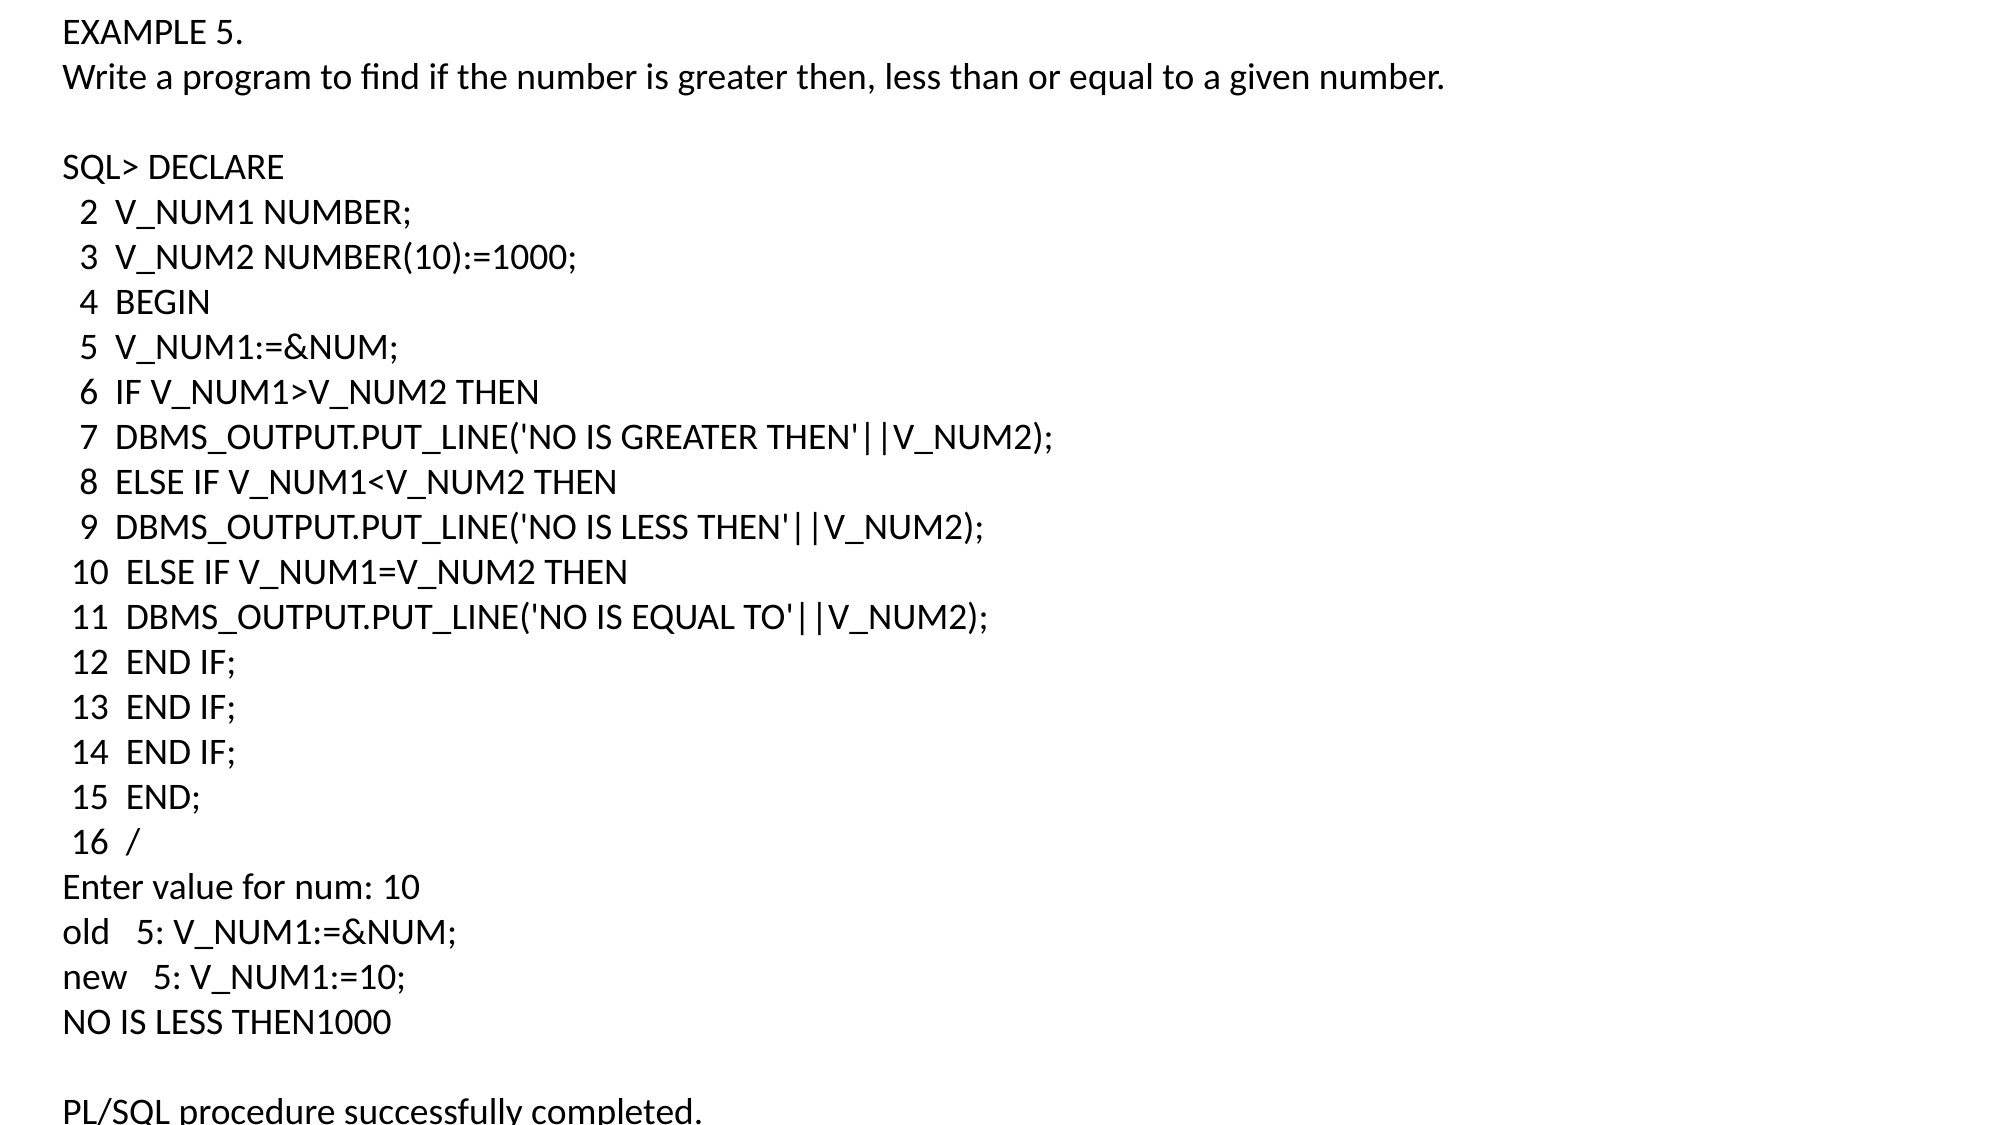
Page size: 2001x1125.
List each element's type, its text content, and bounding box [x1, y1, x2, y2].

text_box EXAMPLE 5. Write a program to find if the number is greater then, less than or equal to a given number. SQL> DECLARE 2 V_NUM1 NUMBER; 3 V_NUM2 NUMBER(10):=1000; 4 BEGIN 5 V_NUM1:=&NUM; 6 IF V_NUM1>V_NUM2 THEN 7 DBMS_OUTPUT.PUT_LINE('NO IS GREATER THEN'||V_NUM2); 8 ELSE IF V_NUM1<V_NUM2 THEN 9 DBMS_OUTPUT.PUT_LINE('NO IS LESS THEN'||V_NUM2); 10 ELSE IF V_NUM1=V_NUM2 THEN 11 DBMS_OUTPUT.PUT_LINE('NO IS EQUAL TO'||V_NUM2); 12 END IF; 13 END IF; 14 END IF; 15 END; 16 / Enter value for num: 10 old 5: V_NUM1:=&NUM; new 5: V_NUM1:=10; NO IS LESS THEN1000 PL/SQL procedure successfully completed. [47, 0, 1569, 1125]
